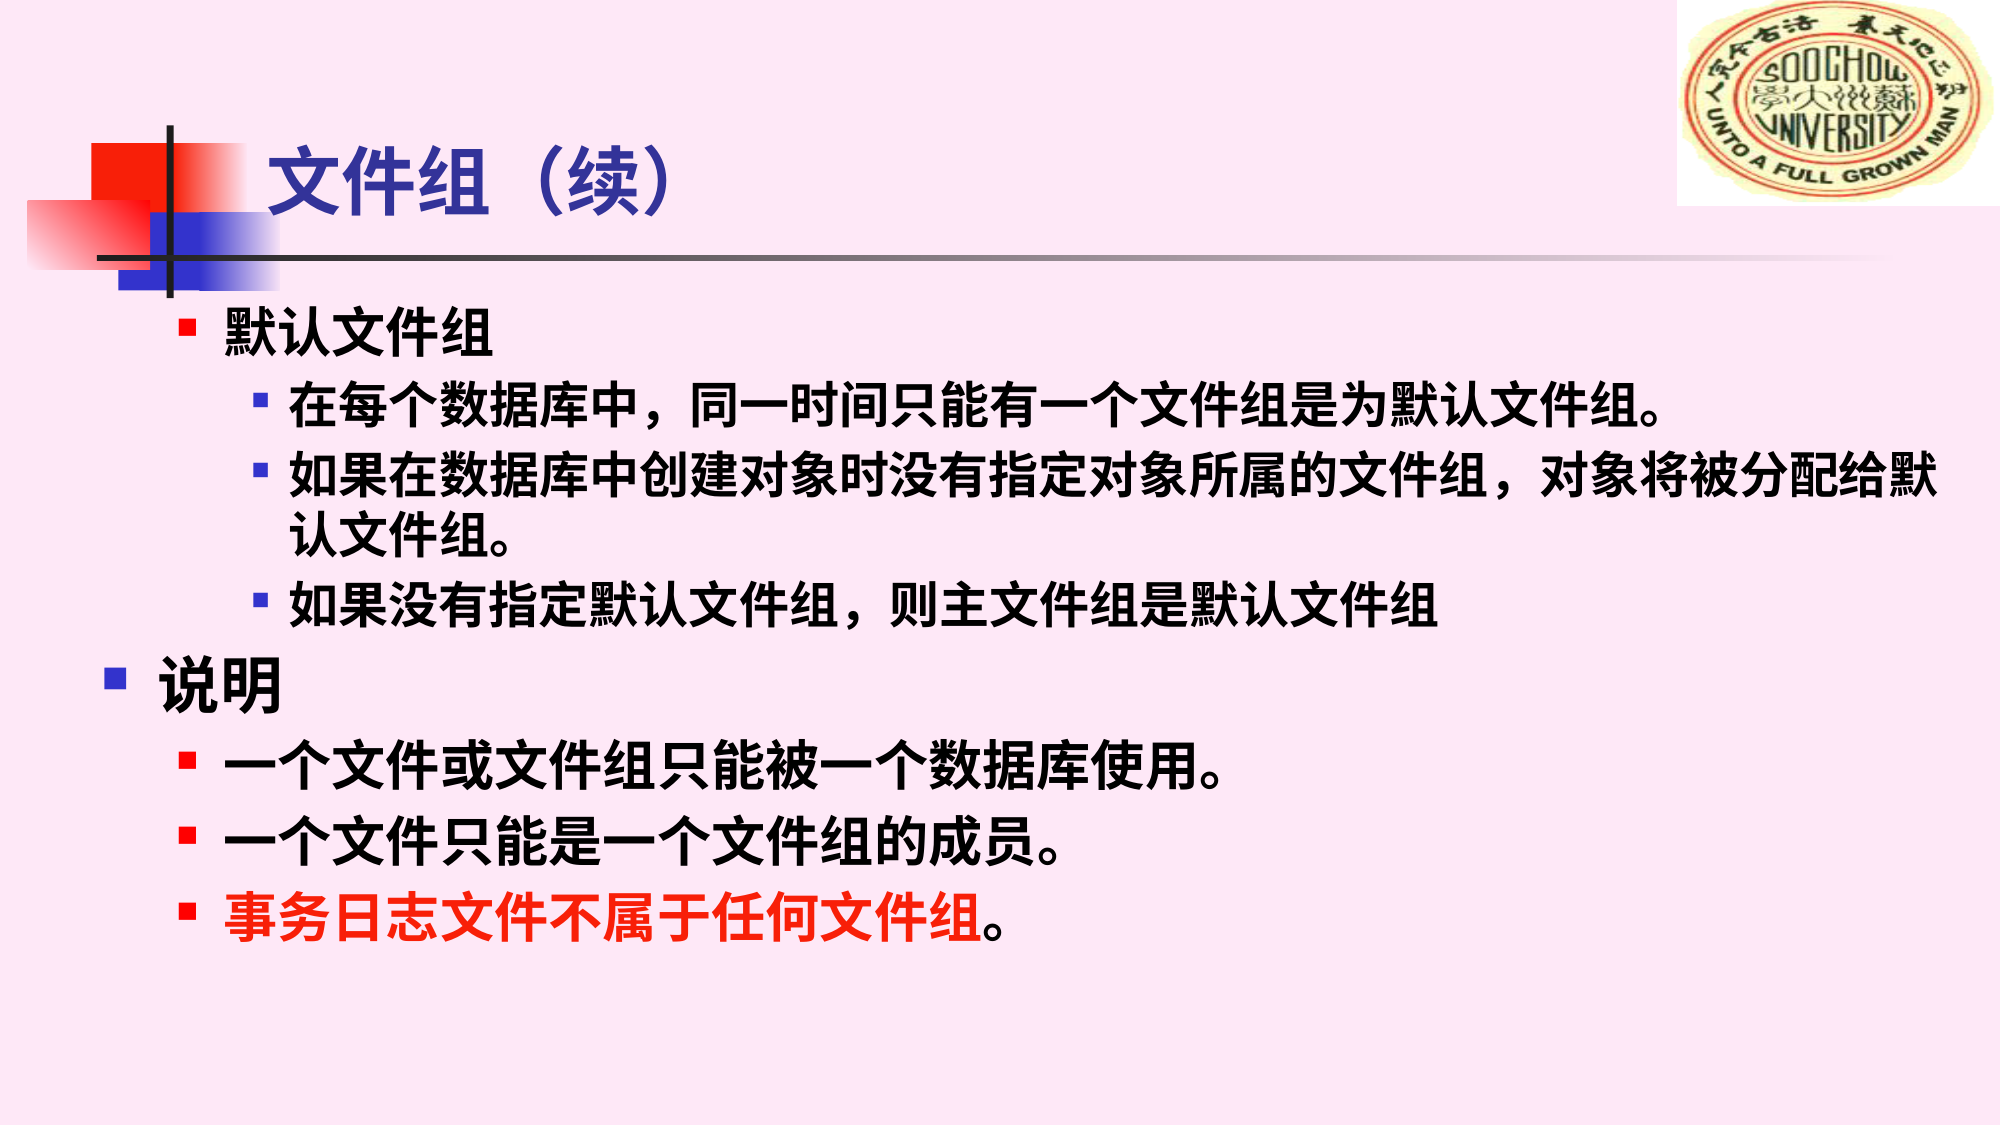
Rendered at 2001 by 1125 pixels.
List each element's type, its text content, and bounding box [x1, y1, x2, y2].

picture [1677, 0, 2000, 206]
title 文件组（续） [251, 101, 1957, 232]
list 默认文件组 在每个数据库中，同一时间只能有一个文件组是为默认文件组。 如果在数据库中创建对象时没有指定对象所属的文件组，对象将被分配给默认文件组。 如果没有指定默认文件组，则主文件组是默认文件组 说明 一个文件或文件组只能被一个数据库使用。 一个文件只能是一个文件组的成员。 事务日志文件不属于任何文件组。 [86, 290, 1961, 1013]
